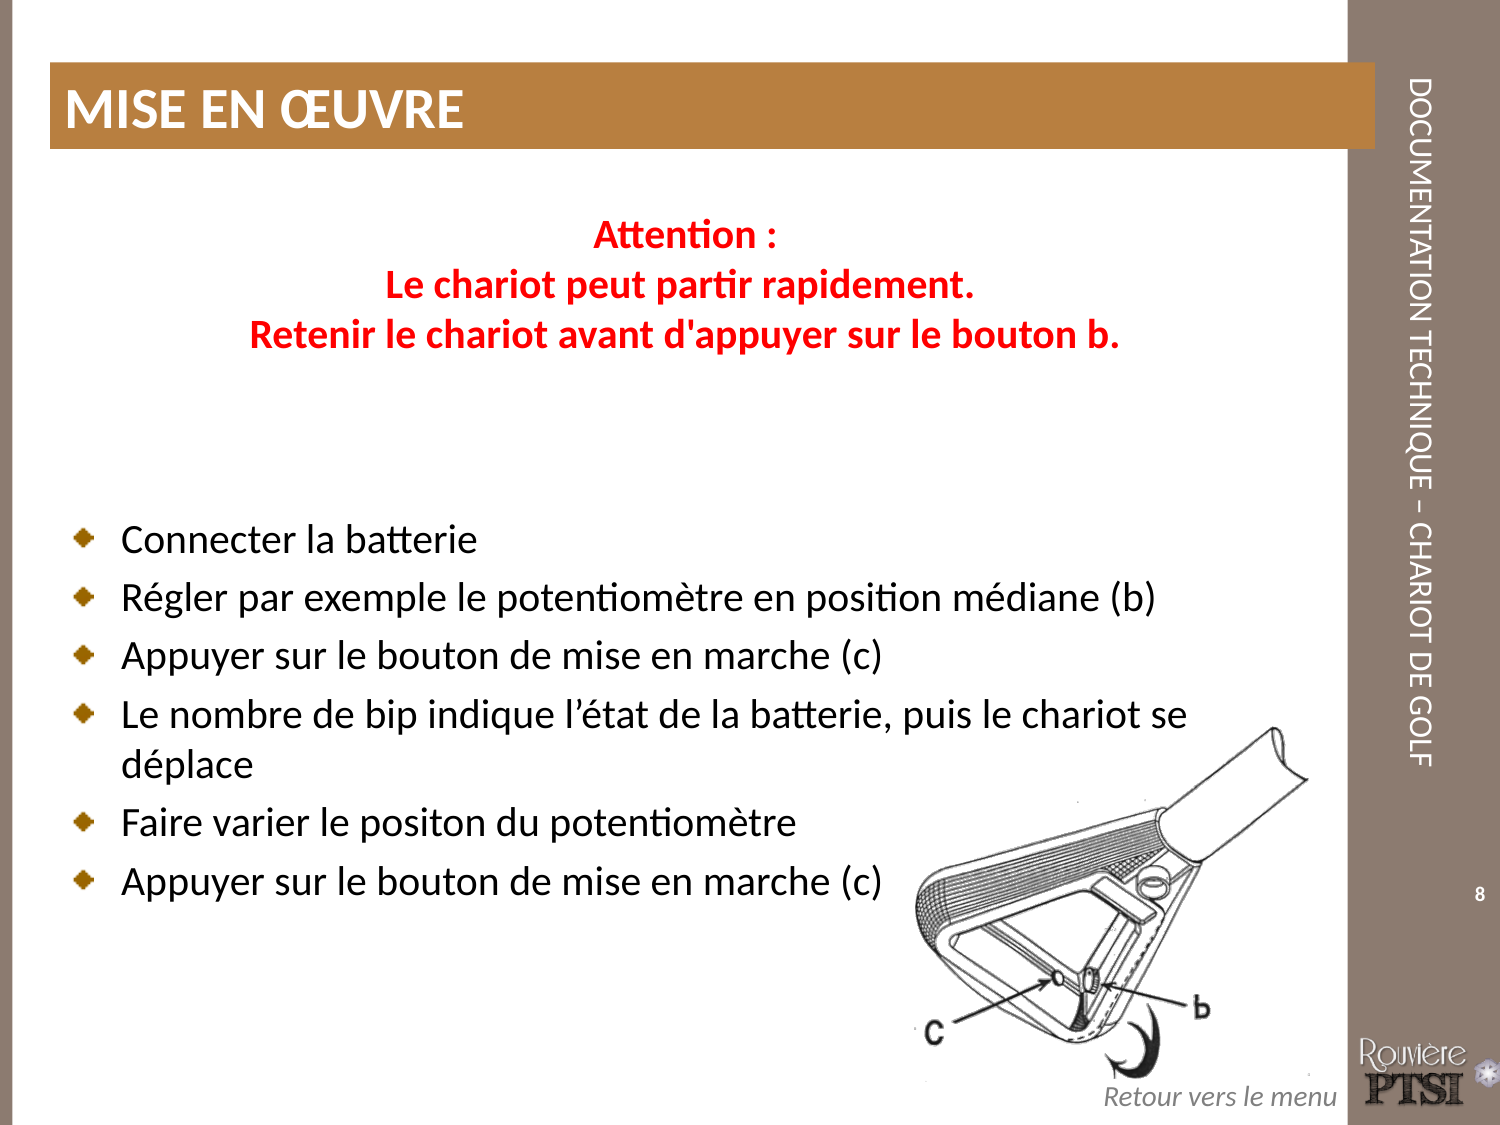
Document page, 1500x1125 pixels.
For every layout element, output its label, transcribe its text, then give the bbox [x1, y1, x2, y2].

picture [64, 521, 94, 551]
picture [64, 863, 94, 893]
text_box Retour vers le menu [17, 1070, 1353, 1121]
picture [913, 726, 1310, 1082]
picture [64, 805, 94, 835]
picture [64, 696, 94, 727]
picture [64, 638, 94, 668]
text_box Attention : Le chariot peut partir rapidement. Retenir le chariot avant d'appuyer sur le bouton b. [35, 199, 1336, 364]
picture [1359, 1037, 1500, 1109]
list Mise en œuvre [50, 62, 1375, 149]
picture [64, 580, 94, 610]
slide_number 8 [1340, 869, 1500, 917]
list Connecter la batterie Régler par exemple le potentiomètre en position médiane (b) Appuyer sur le bouton de mise en marche (c) Le nombre de bip indique l’état de la batterie, puis le chariot se déplace Faire varier le positon du potentiomètre Appuyer sur le bouton de mise en marche (c) [50, 503, 1336, 1025]
